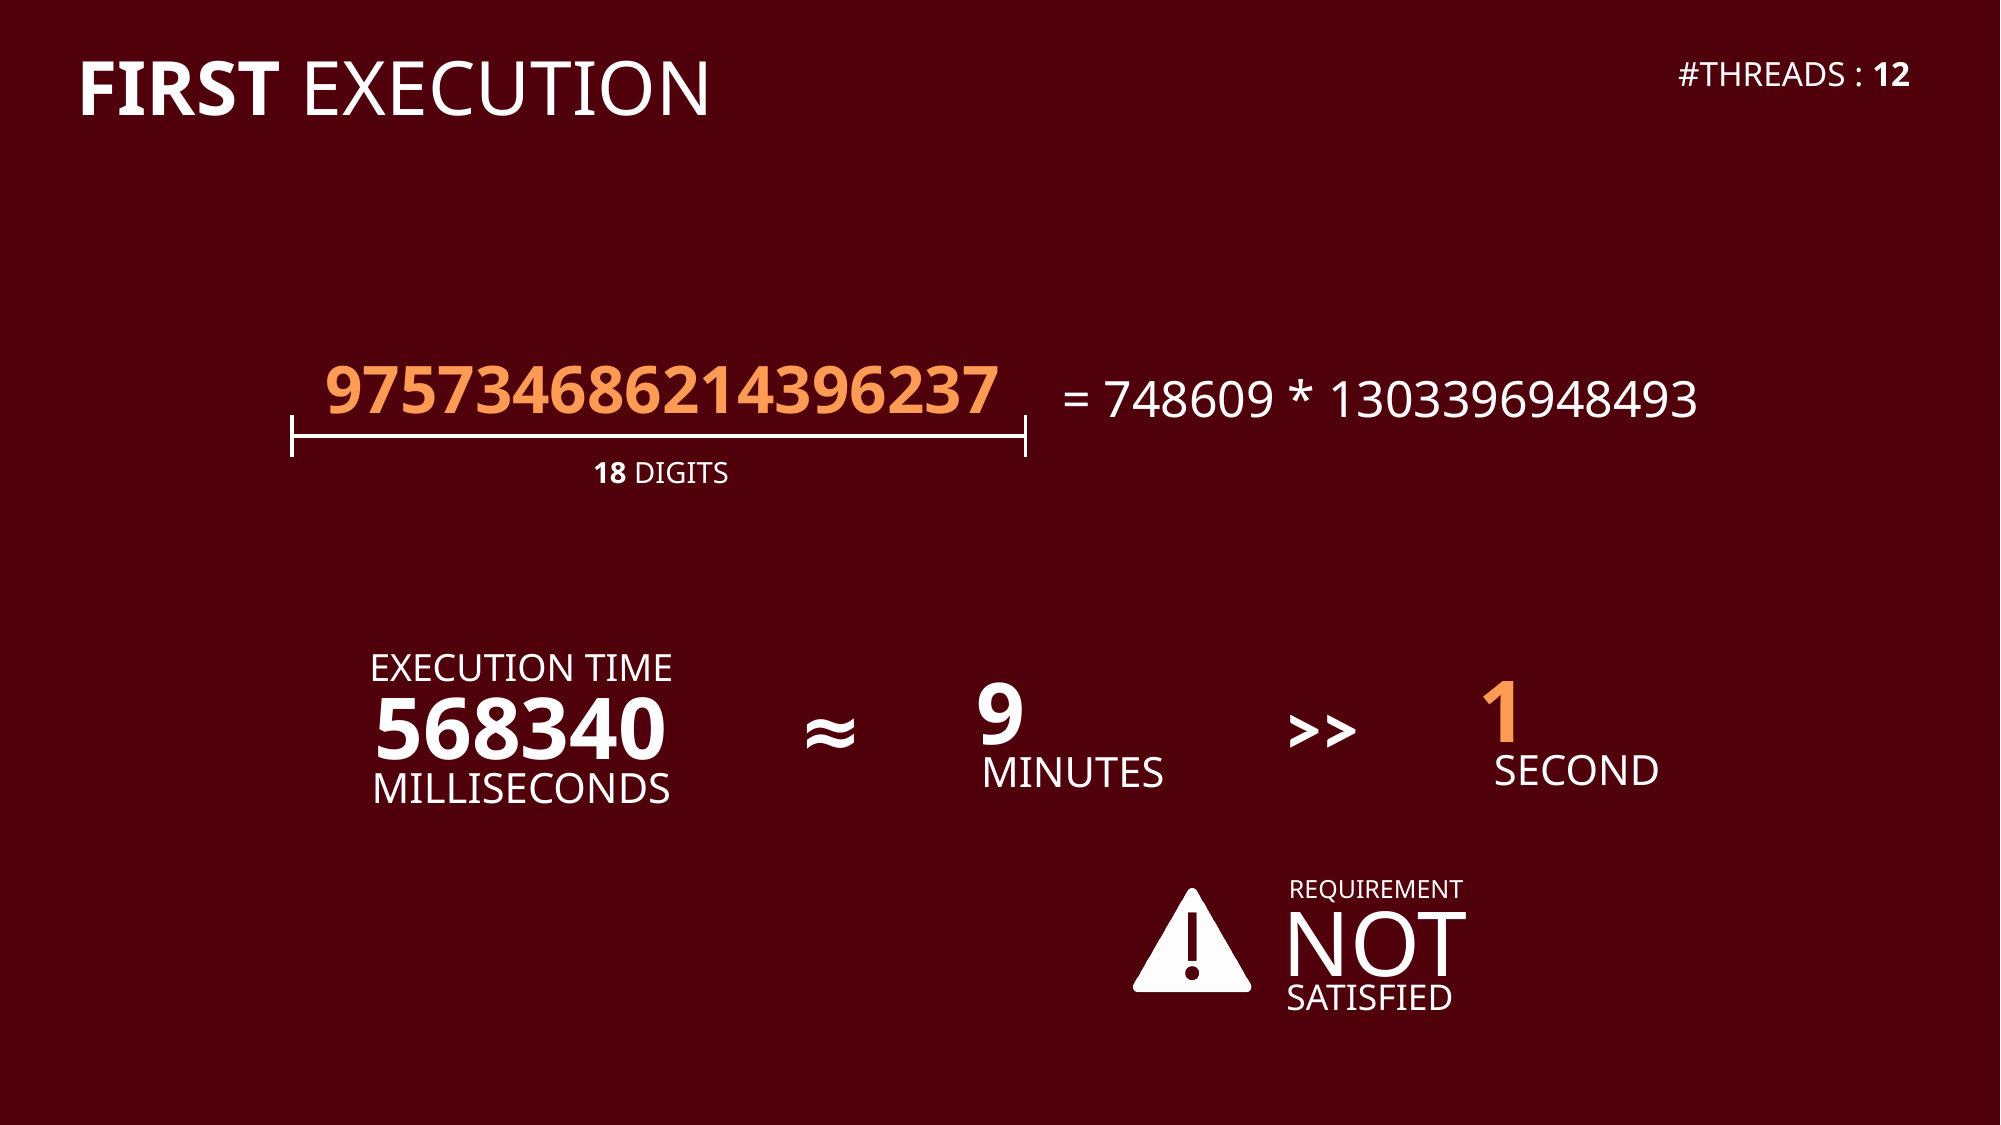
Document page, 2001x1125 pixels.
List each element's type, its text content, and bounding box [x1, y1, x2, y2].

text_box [1126, 865, 1518, 1026]
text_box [267, 340, 1733, 498]
text_box FIRST EXECUTION [0, 32, 918, 138]
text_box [169, 636, 1781, 820]
text_box #THREADS : 12 [1663, 45, 1972, 101]
